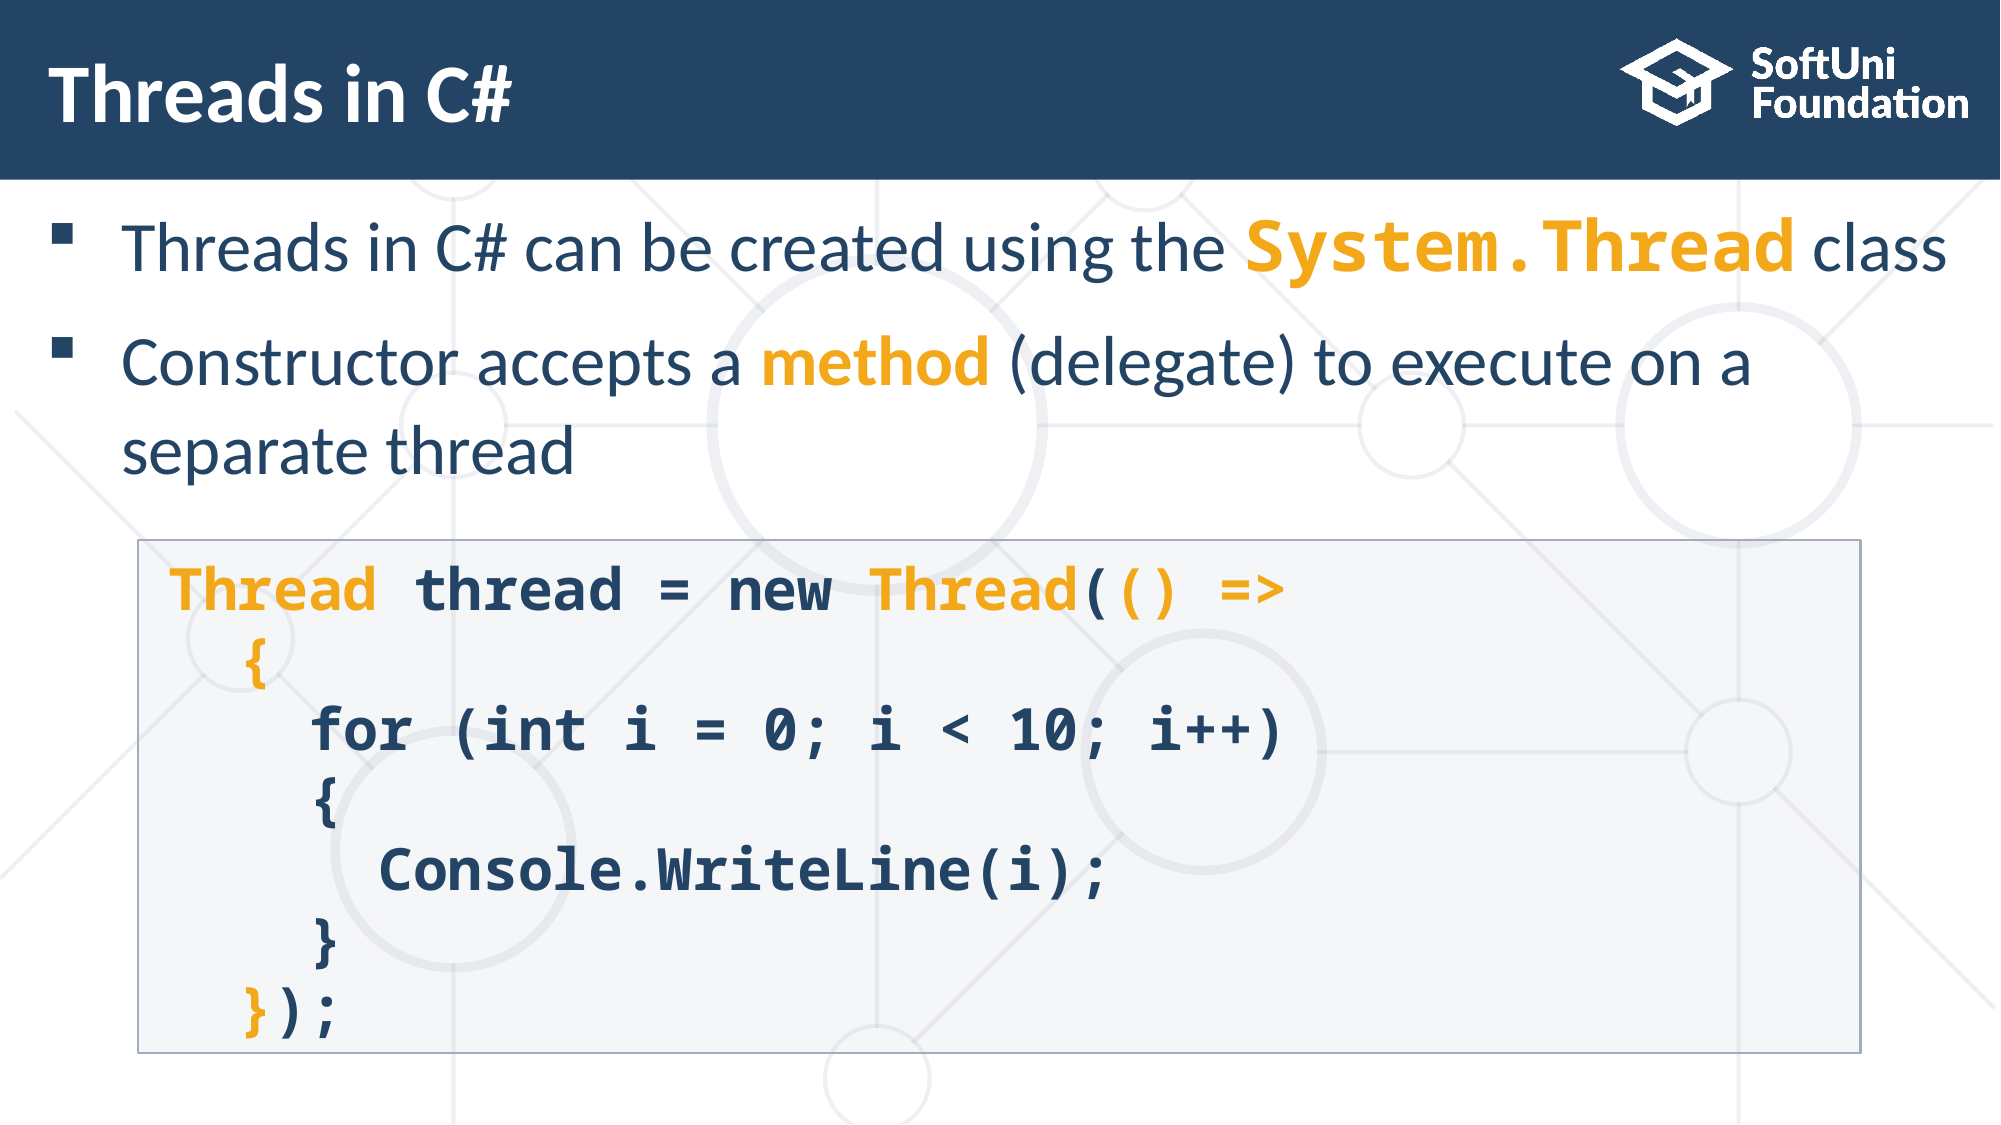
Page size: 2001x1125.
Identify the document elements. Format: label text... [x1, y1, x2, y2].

text_box Thread thread = new Thread(() => { for (int i = 0; i < 10; i++) { Console.WriteLine(i); } }); [138, 539, 1861, 1054]
text_box Threads in C# can be created using the System.Thread class Constructor accepts a method (delegate) to execute on a separate thread [31, 188, 1968, 513]
picture [1619, 38, 1968, 126]
title Threads in C# [31, 16, 1591, 162]
